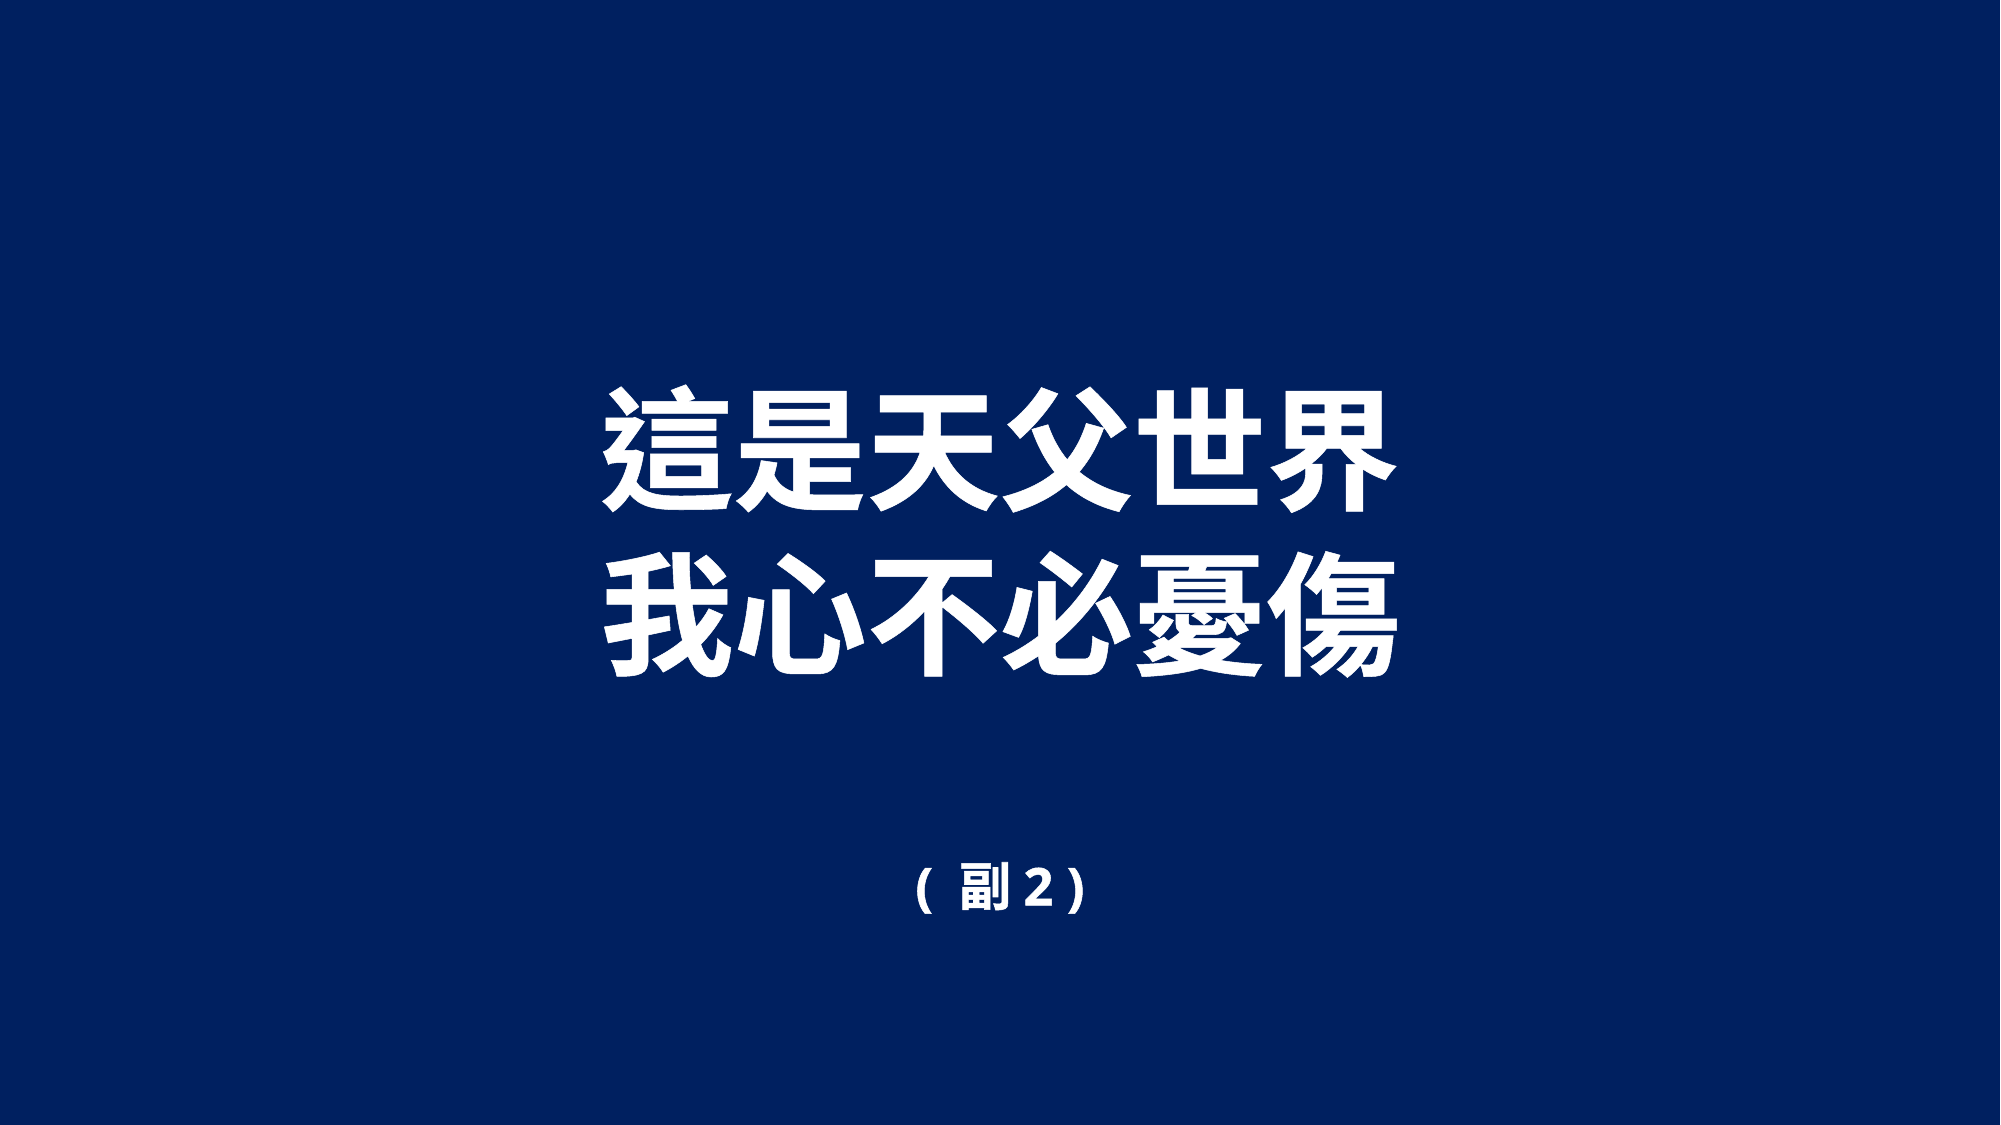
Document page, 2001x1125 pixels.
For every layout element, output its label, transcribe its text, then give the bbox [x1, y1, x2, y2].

list 這是天父世界 我心不必憂傷 [0, 341, 2000, 737]
text_box ( 副2 ) [0, 845, 2000, 924]
